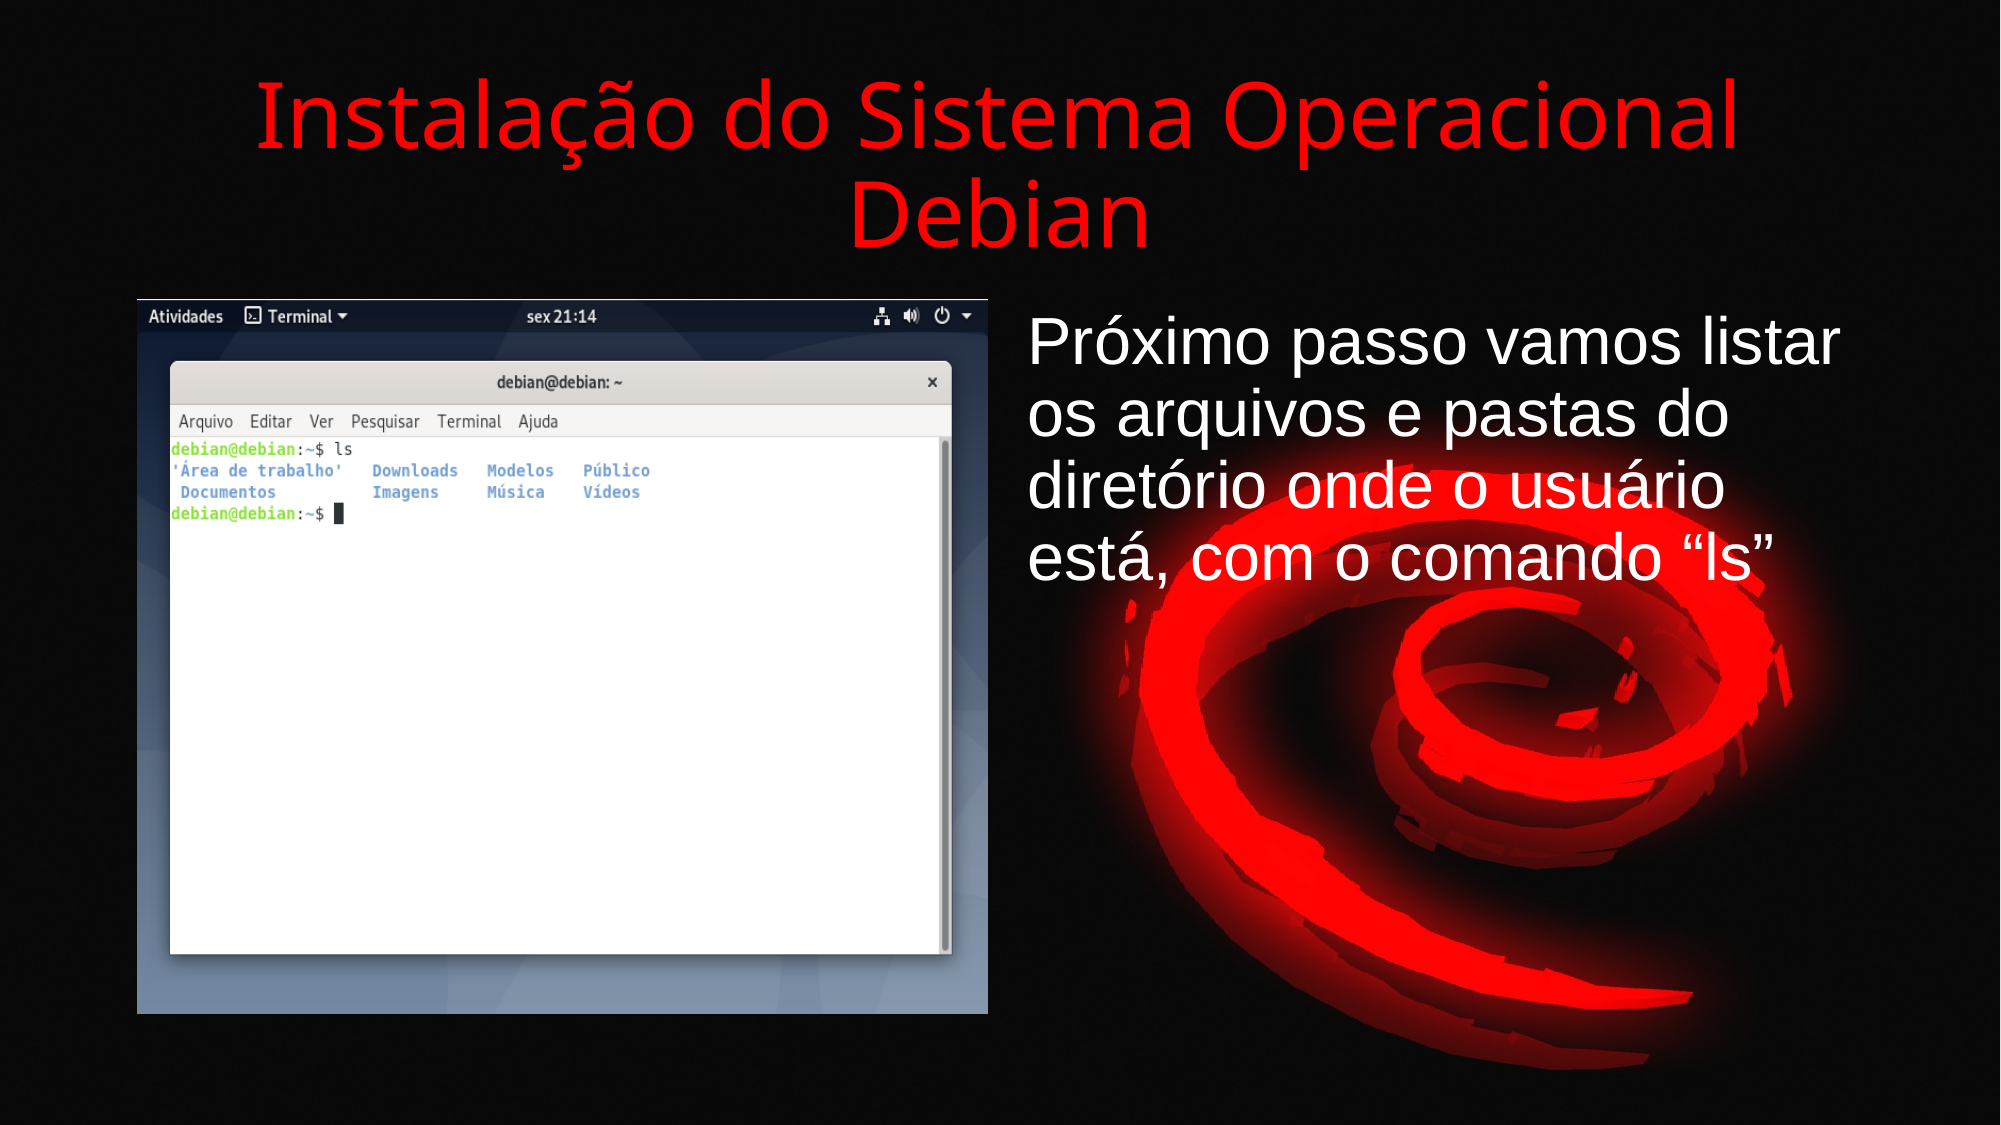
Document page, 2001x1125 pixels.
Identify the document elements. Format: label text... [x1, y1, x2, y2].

list Próximo passo vamos listar os arquivos e pastas do diretório onde o usuário está, com o comando “ls” [1012, 299, 1863, 1014]
picture [0, 0, 2001, 1125]
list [137, 299, 988, 1014]
title Instalação do Sistema Operacional Debian [137, 59, 1863, 278]
